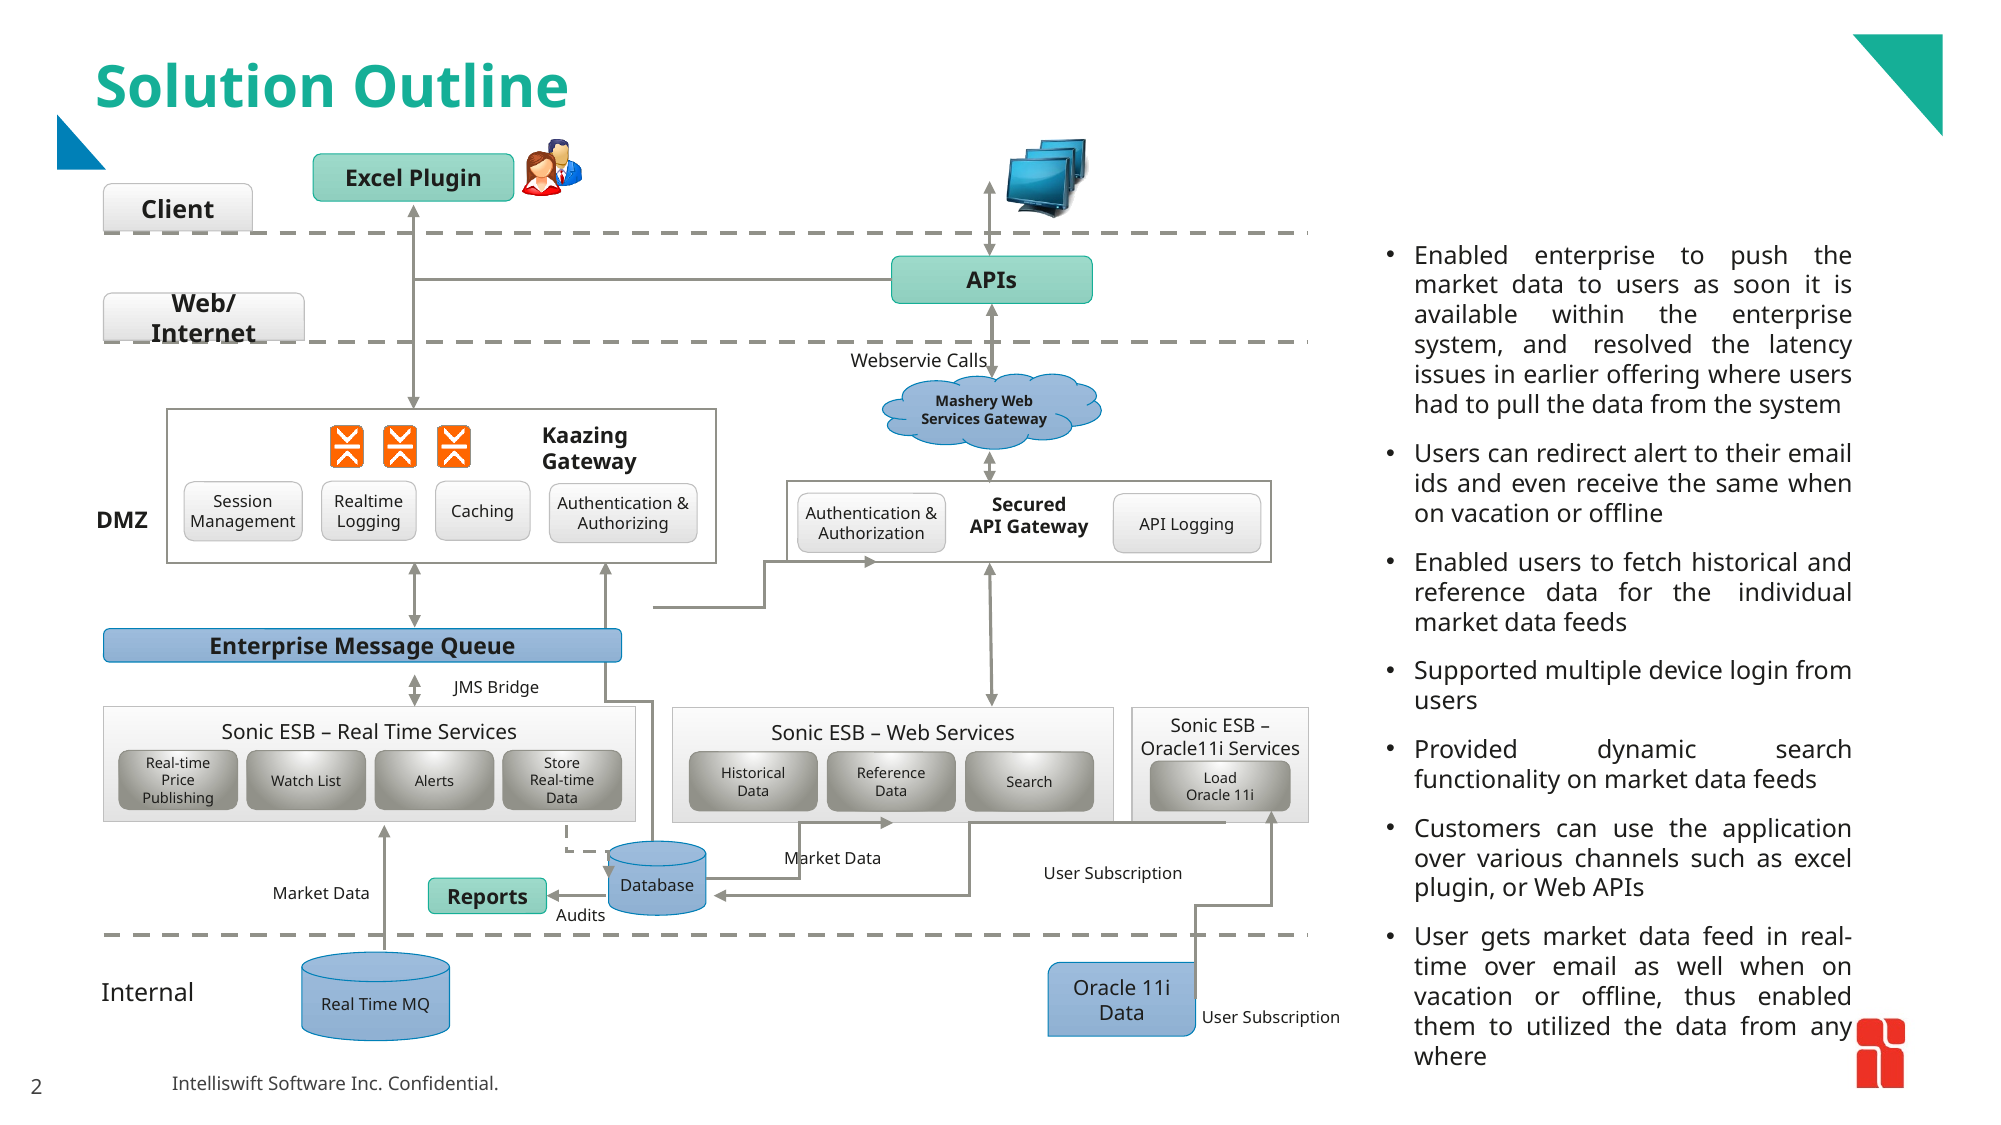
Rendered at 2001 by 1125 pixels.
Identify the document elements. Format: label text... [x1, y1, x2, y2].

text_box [95, 132, 1339, 1041]
picture [1845, 1007, 1915, 1096]
text_box Enabled enterprise to push the market data to users as soon it is available within the enterprise system, and resolved the latency issues in earlier offering where users had to pull the data from the system Users can redirect alert to their email ids and even receive the same when on vacation or offline Enabled users to fetch historical and reference data for the individual market data feeds Supported multiple device login from users Provided dynamic search functionality on market data feeds Customers can use the application over various channels such as excel plugin, or Web APIs User gets market data feed in real-time over email as well when on vacation or offline, thus enabled them to utilized the data from any where [1370, 224, 1869, 1086]
title Solution Outline [95, 56, 1898, 121]
